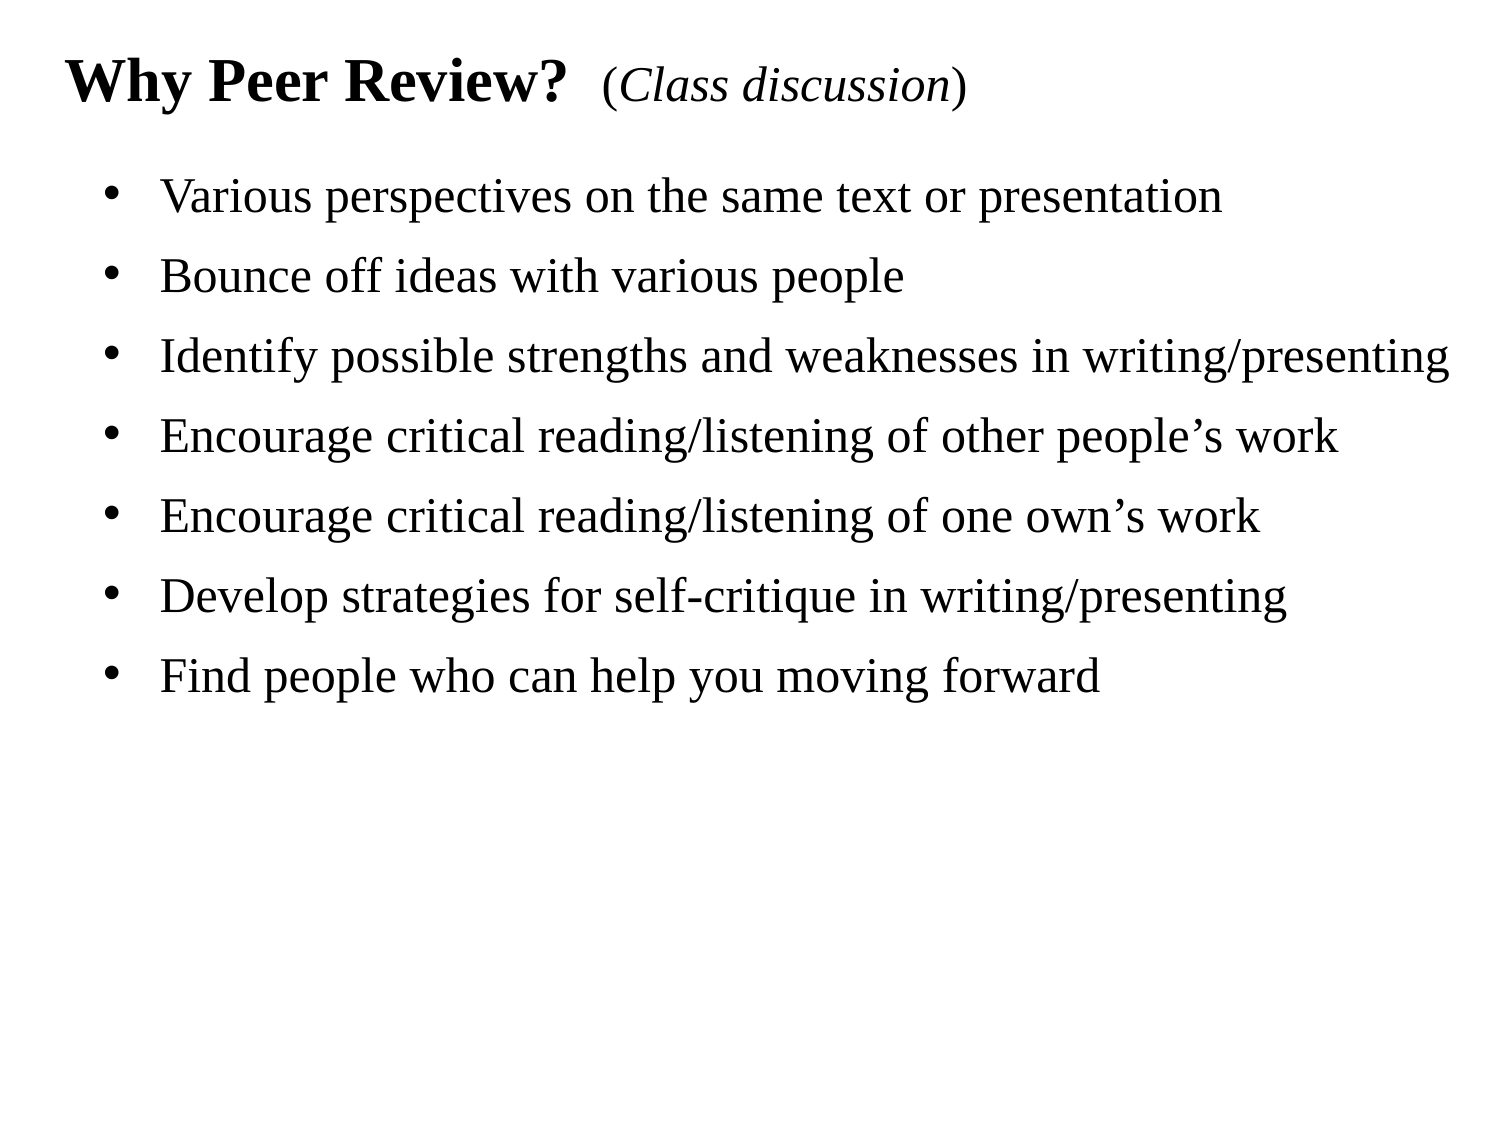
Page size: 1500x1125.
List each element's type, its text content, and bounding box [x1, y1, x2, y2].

text_box Why Peer Review? (Class discussion) [49, 31, 983, 122]
text_box Various perspectives on the same text or presentation Bounce off ideas with various people Identify possible strengths and weaknesses in writing/presenting Encourage critical reading/listening of other people’s work Encourage critical reading/listening of one own’s work Develop strategies for self-critique in writing/presenting Find people who can help you moving forward [88, 155, 1475, 730]
